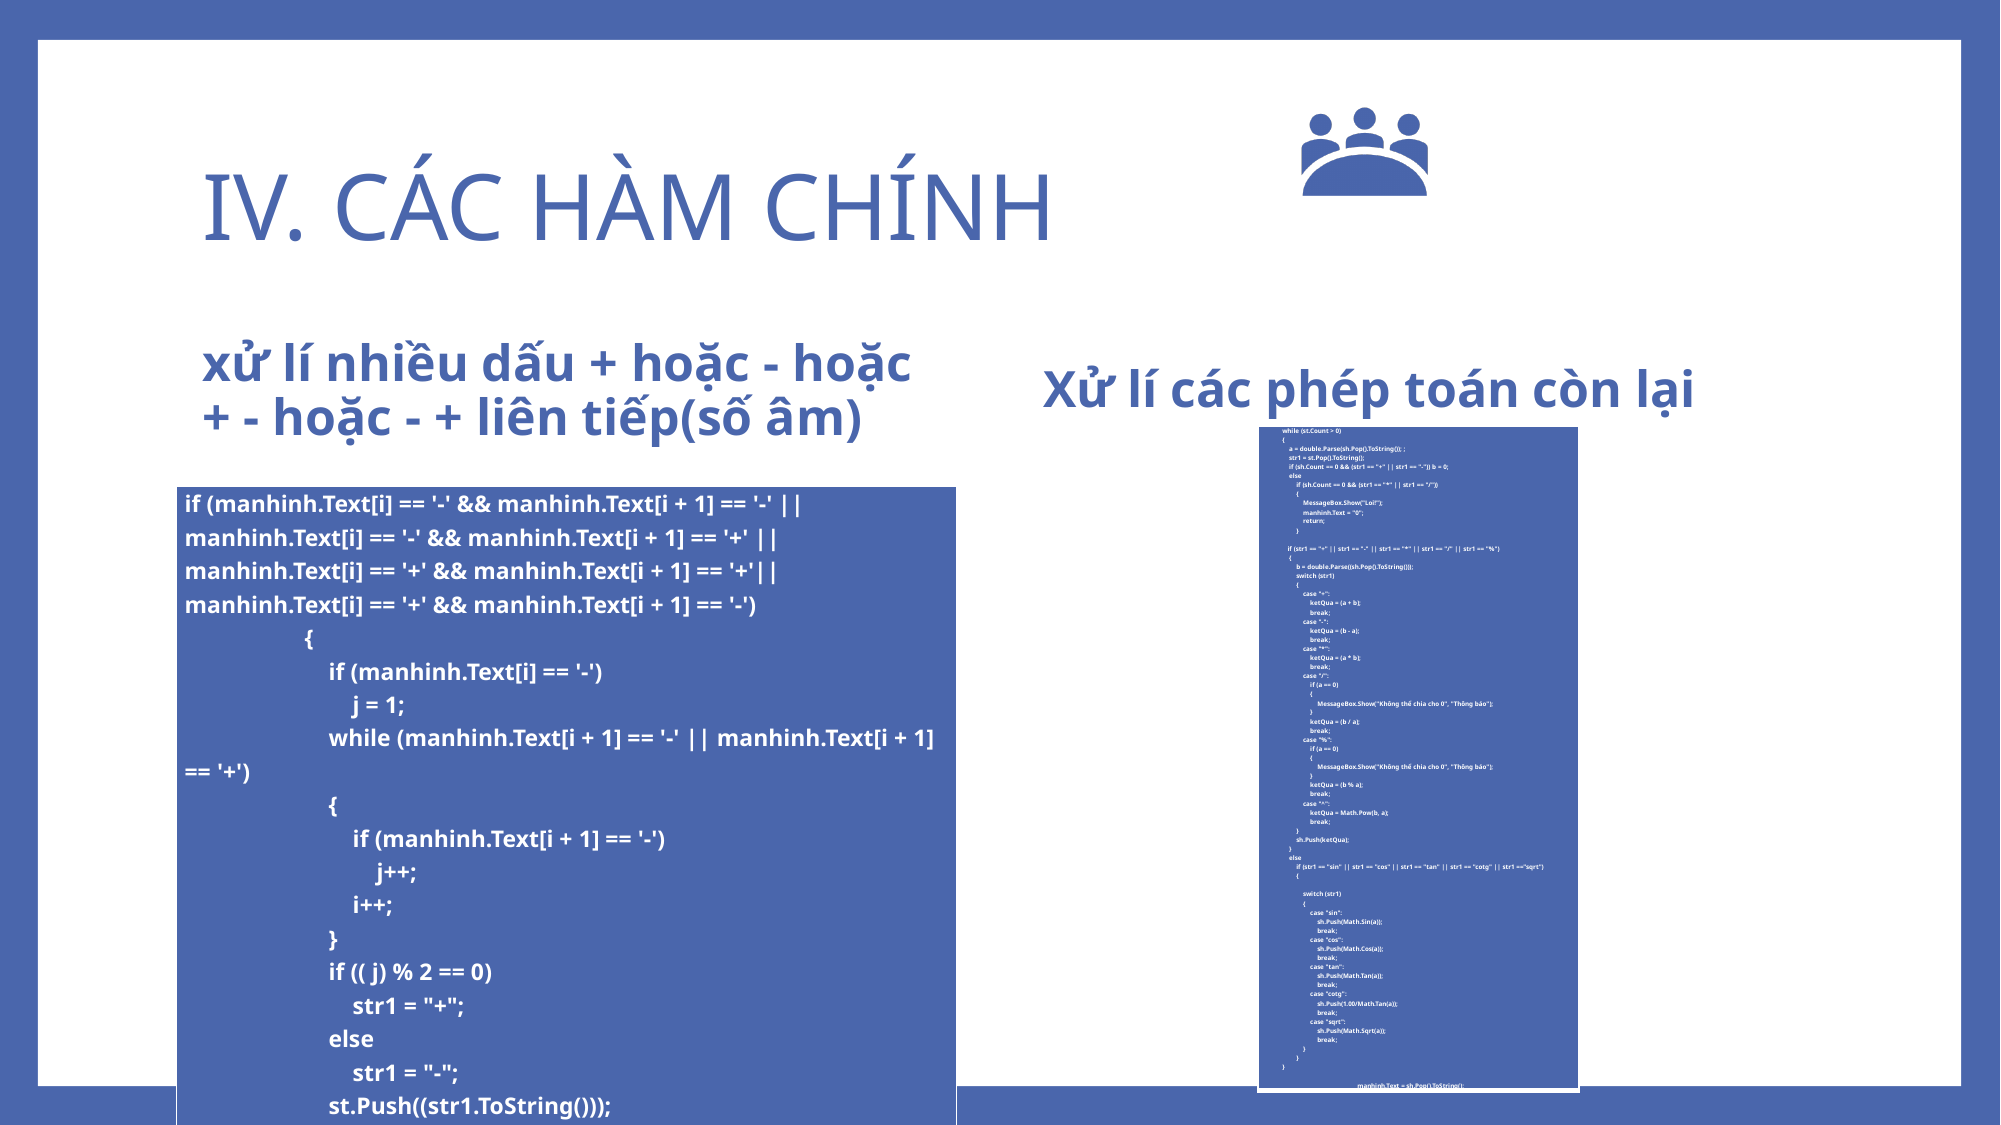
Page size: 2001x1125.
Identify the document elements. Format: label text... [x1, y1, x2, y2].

list xử lí nhiều dấu + hoặc - hoặc + - hoặc - + liên tiếp(số âm) [187, 328, 968, 456]
table_header if (manhinh.Text[i] == '-' && manhinh.Text[i + 1] == '-' || manhinh.Text[i] == '-' && manhinh.Text[i + 1] == '+' || manhinh.Text[i] == '+' && manhinh.Text[i + 1] == '+'|| manhinh.Text[i] == '+' && manhinh.Text[i + 1] == '-') { if (manhinh.Text[i] == '-') j = 1; while (manhinh.Text[i + 1] == '-' || manhinh.Text[i + 1] == '+') { if (manhinh.Text[i + 1] == '-') j++; i++; } if (( j) % 2 == 0) str1 = "+"; else str1 = "-"; st.Push((str1.ToString())); } [177, 487, 956, 1125]
picture [1289, 76, 1440, 227]
table_header while (st.Count > 0) { a = double.Parse(sh.Pop().ToString()); ; str1 = st.Pop().ToString(); if (sh.Count == 0 && (str1 == "+" || str1 == "-")) b = 0; else if (sh.Count == 0 && (str1 == "*" || str1 == "/")) { MessageBox.Show("Loi!"); manhinh.Text = "0"; return; } if (str1 == "+" || str1 == "-" || str1 == "*" || str1 == "/" || str1 == "%") { b = double.Parse((sh.Pop().ToString())); switch (str1) { case "+": ketQua = (a + b); break; case "-": ketQua = (b - a); break; case "*": ketQua = (a * b); break; case "/": if (a == 0) { MessageBox.Show("Không thể chia cho 0", "Thông báo"); } ketQua = (b / a); break; case "%": if (a == 0) { MessageBox.Show("Không thể chia cho 0", "Thông báo"); } ketQua = (b % a); break; case "^": ketQua = Math.Pow(b, a); break; } sh.Push(ketQua); } else if (str1 == "sin" || str1 == "cos" || str1 == "tan" || str1 == "cotg" || str1 =="sqrt") { switch (str1) { case "sin": sh.Push(Math.Sin(a)); break; case "cos": sh.Push(Math.Cos(a)); break; case "tan": sh.Push(Math.Tan(a)); break; case "cotg": sh.Push(1.00/Math.Tan(a)); break; case "sqrt": sh.Push(Math.Sqrt(a)); break; } } } manhinh.Text = sh.Pop().ToString(); [1259, 427, 1578, 1088]
title IV. CÁC HÀM CHÍNH [187, 99, 1808, 323]
list Xử lí các phép toán còn lại [1028, 327, 1809, 456]
